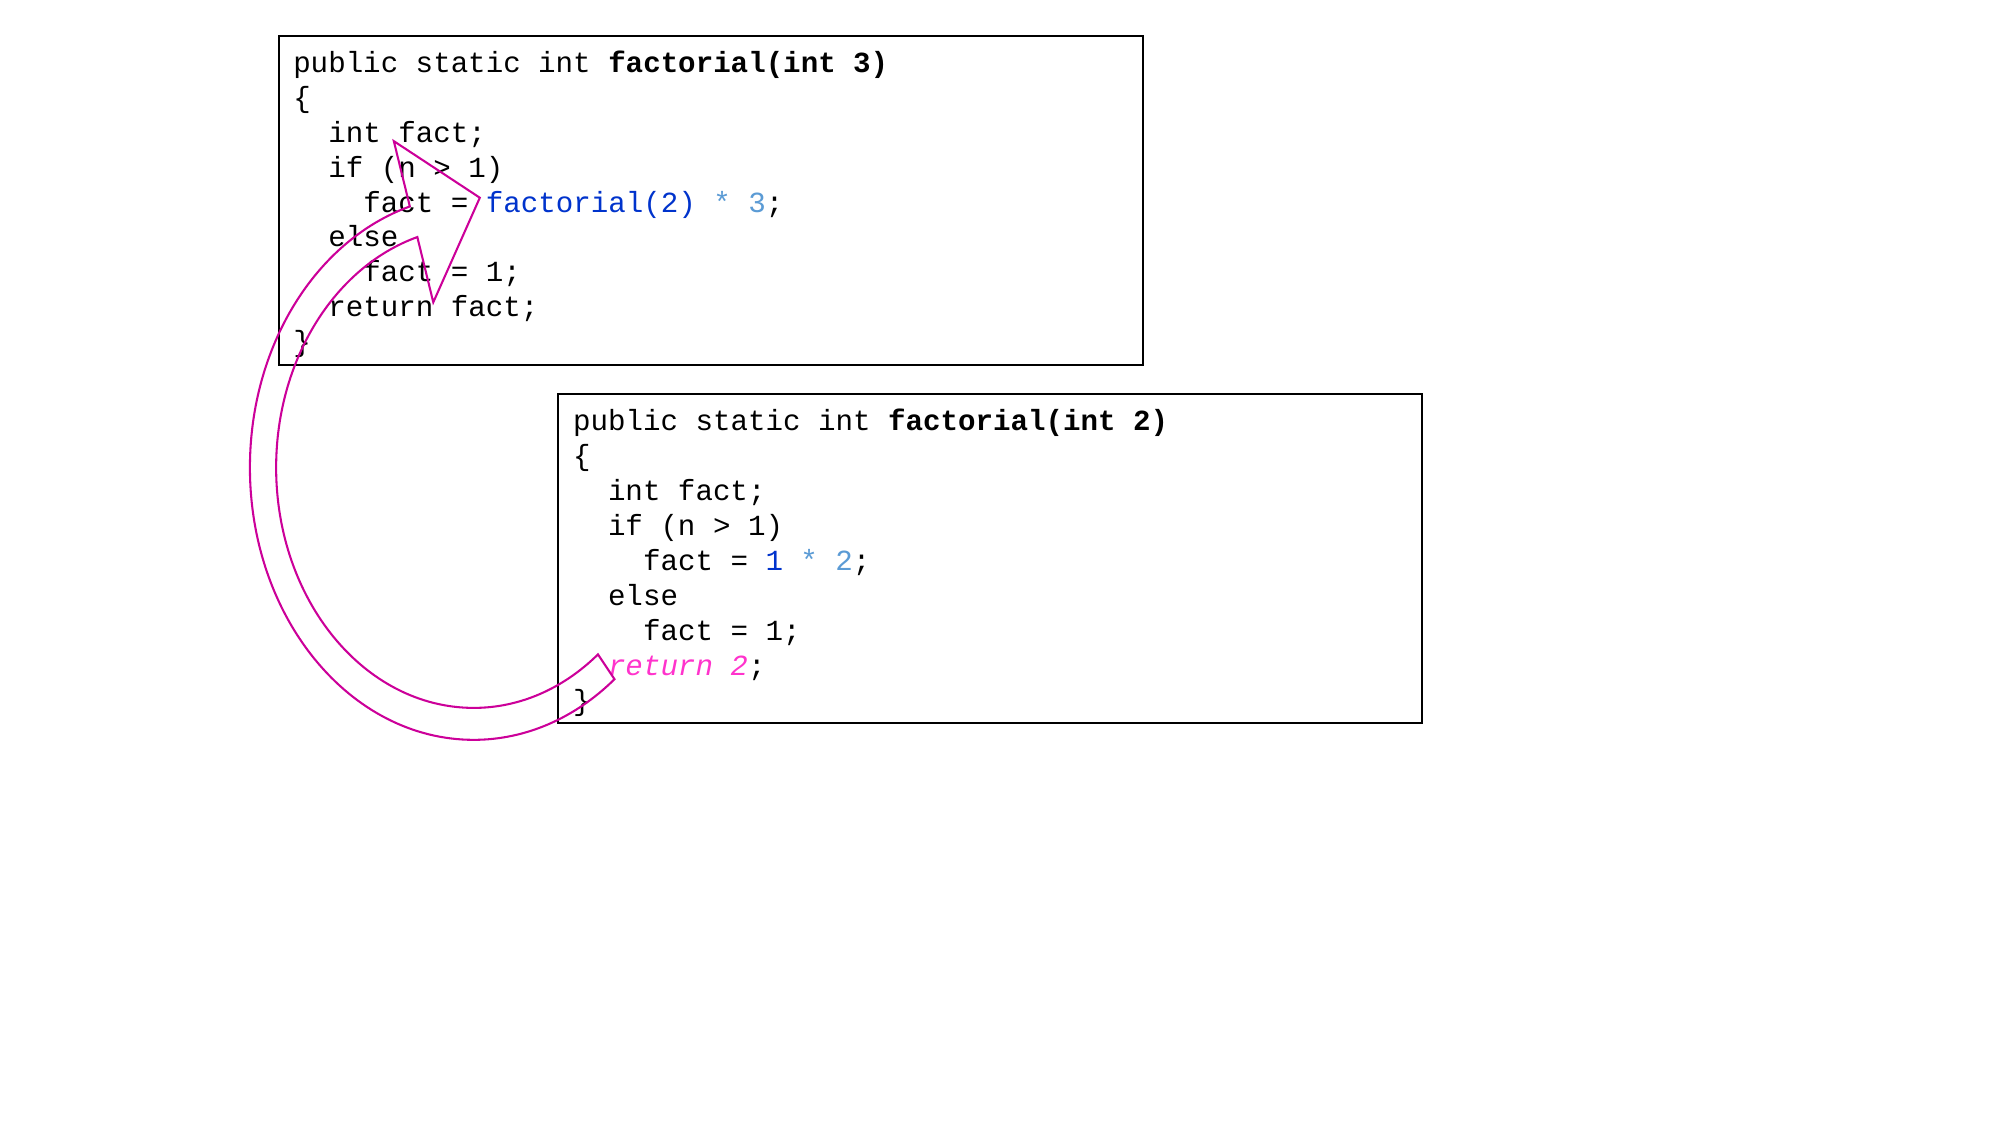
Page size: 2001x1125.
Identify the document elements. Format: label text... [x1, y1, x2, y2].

text_box public static int factorial(int 3) { int fact; if (n > 1) fact = factorial(2) * 3; else fact = 1; return fact; } [278, 35, 1143, 365]
text_box [249, 141, 615, 740]
text_box public static int factorial(int 2) { int fact; if (n > 1) fact = 1 * 2; else fact = 1; return 2; } [558, 393, 1423, 724]
